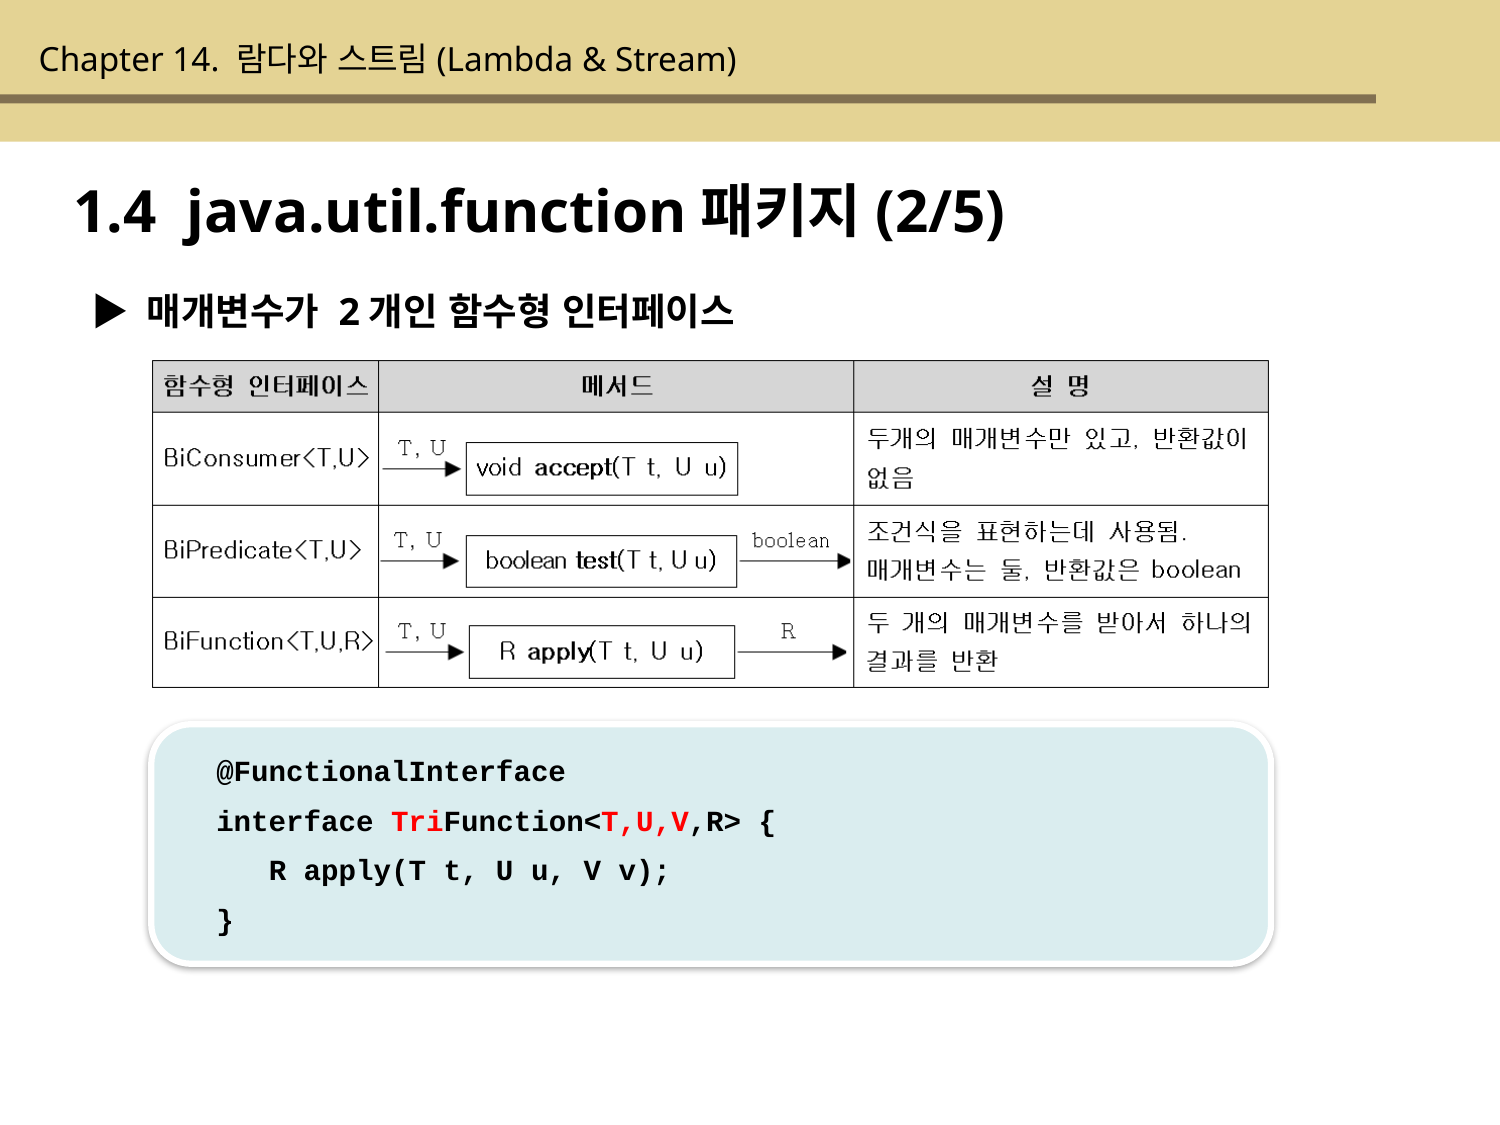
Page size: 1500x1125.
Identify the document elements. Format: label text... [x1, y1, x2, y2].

text_box [0, 0, 1500, 142]
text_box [150, 723, 1272, 964]
text_box [0, 94, 1376, 104]
text_box 1.4 java.util.function패키지(2/5) [58, 166, 1465, 252]
picture [144, 352, 1278, 693]
text_box Chapter 14. 람다와 스트림(Lambda & Stream) [23, 30, 957, 86]
text_box ▶ 매개변수가 2개인 함수형 인터페이스 [76, 280, 1489, 341]
